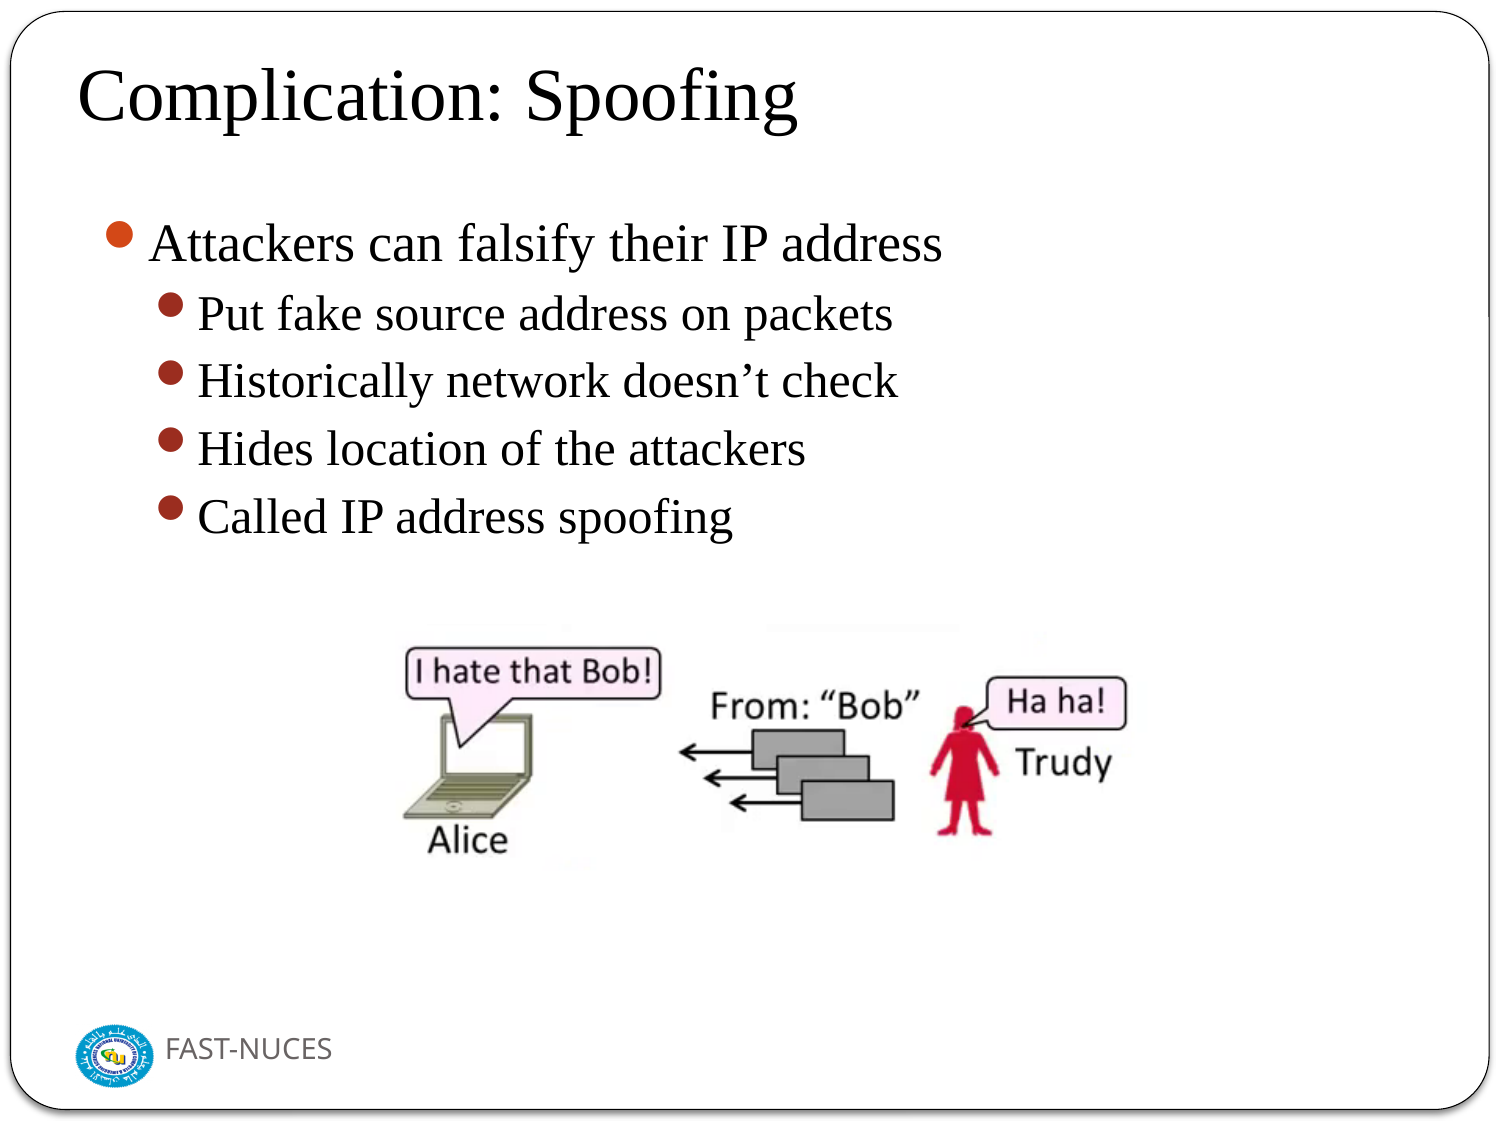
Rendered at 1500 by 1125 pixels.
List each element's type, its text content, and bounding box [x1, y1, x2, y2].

picture [118, 1024, 154, 1050]
picture [74, 1024, 111, 1088]
picture [92, 1038, 138, 1075]
picture [123, 1062, 154, 1088]
footer FAST-NUCES [150, 1012, 800, 1088]
title Complication: Spoofing [62, 37, 1413, 150]
picture [362, 624, 1158, 876]
list Attackers can falsify their IP address Put fake source address on packets Historically network doesn’t check Hides location of the attackers Called IP address spoofing [87, 200, 1363, 950]
